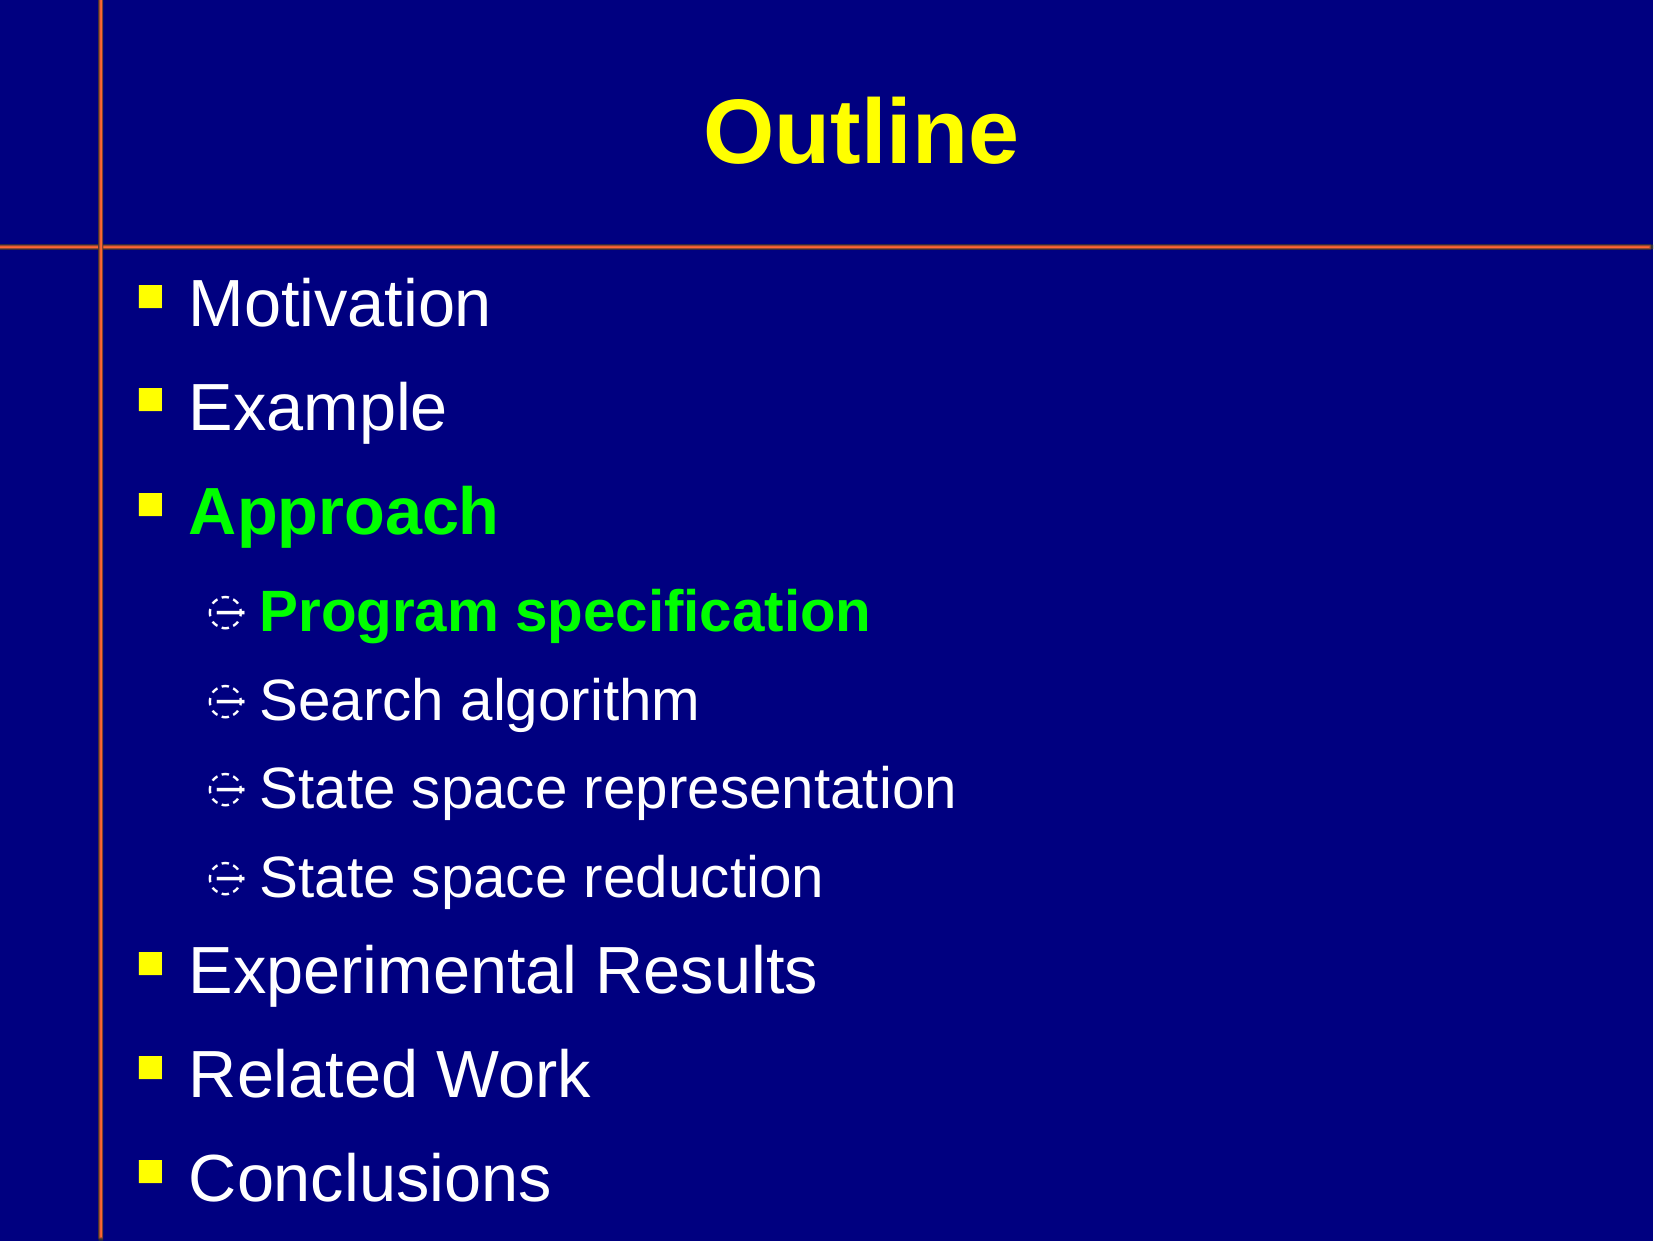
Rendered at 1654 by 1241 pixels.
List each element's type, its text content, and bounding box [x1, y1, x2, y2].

list Motivation Example Approach Program specification Search algorithm State space representation State space reduction Experimental Results Related Work Conclusions [117, 262, 1606, 1214]
title Outline [117, 25, 1606, 234]
